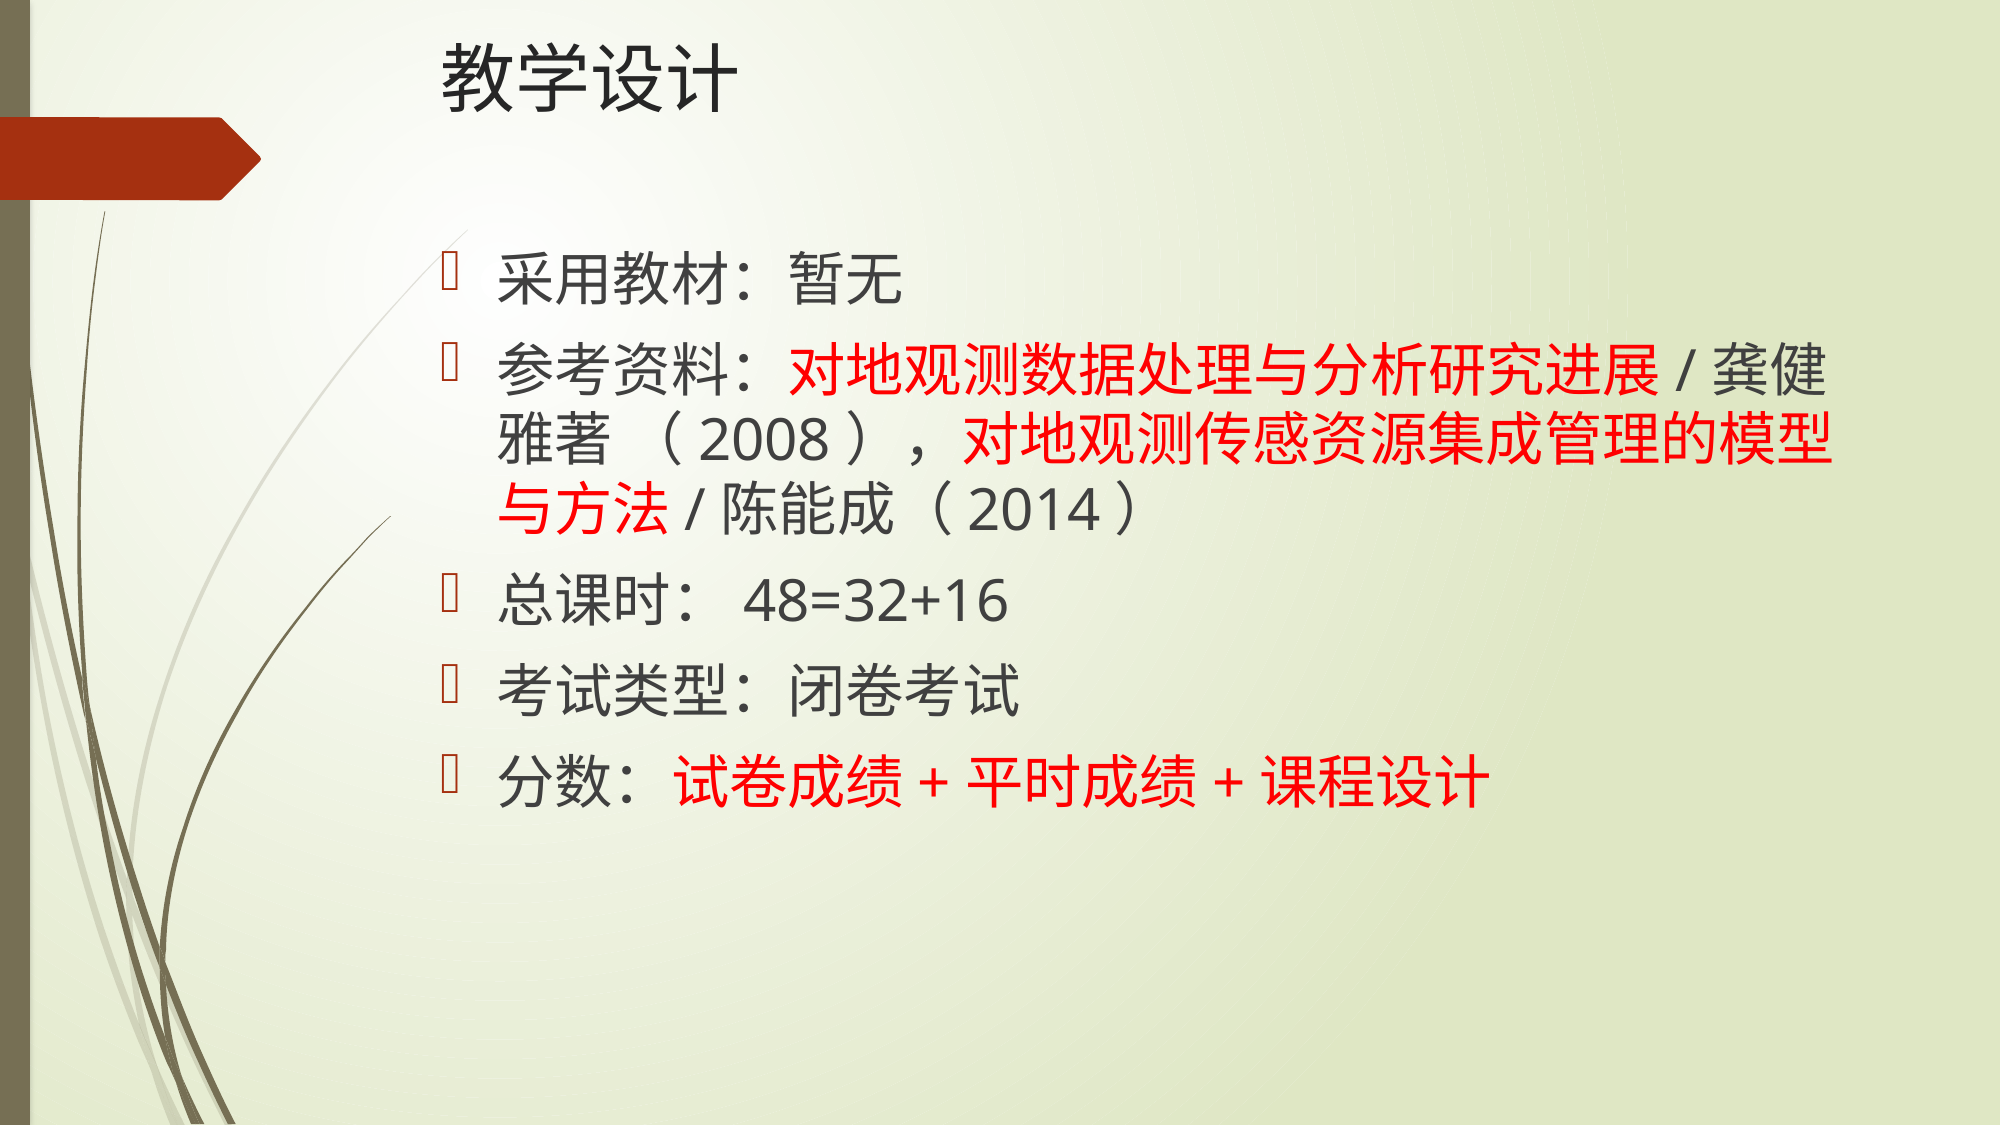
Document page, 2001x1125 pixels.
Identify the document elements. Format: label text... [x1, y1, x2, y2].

list 采用教材：暂无 参考资料：对地观测数据处理与分析研究进展/龚健雅著 （2008），对地观测传感资源集成管理的模型与方法/陈能成（2014） 总课时：48=32+16 考试类型：闭卷考试 分数：试卷成绩+平时成绩+课程设计 [425, 234, 1888, 972]
title 教学设计 [425, 24, 1888, 234]
